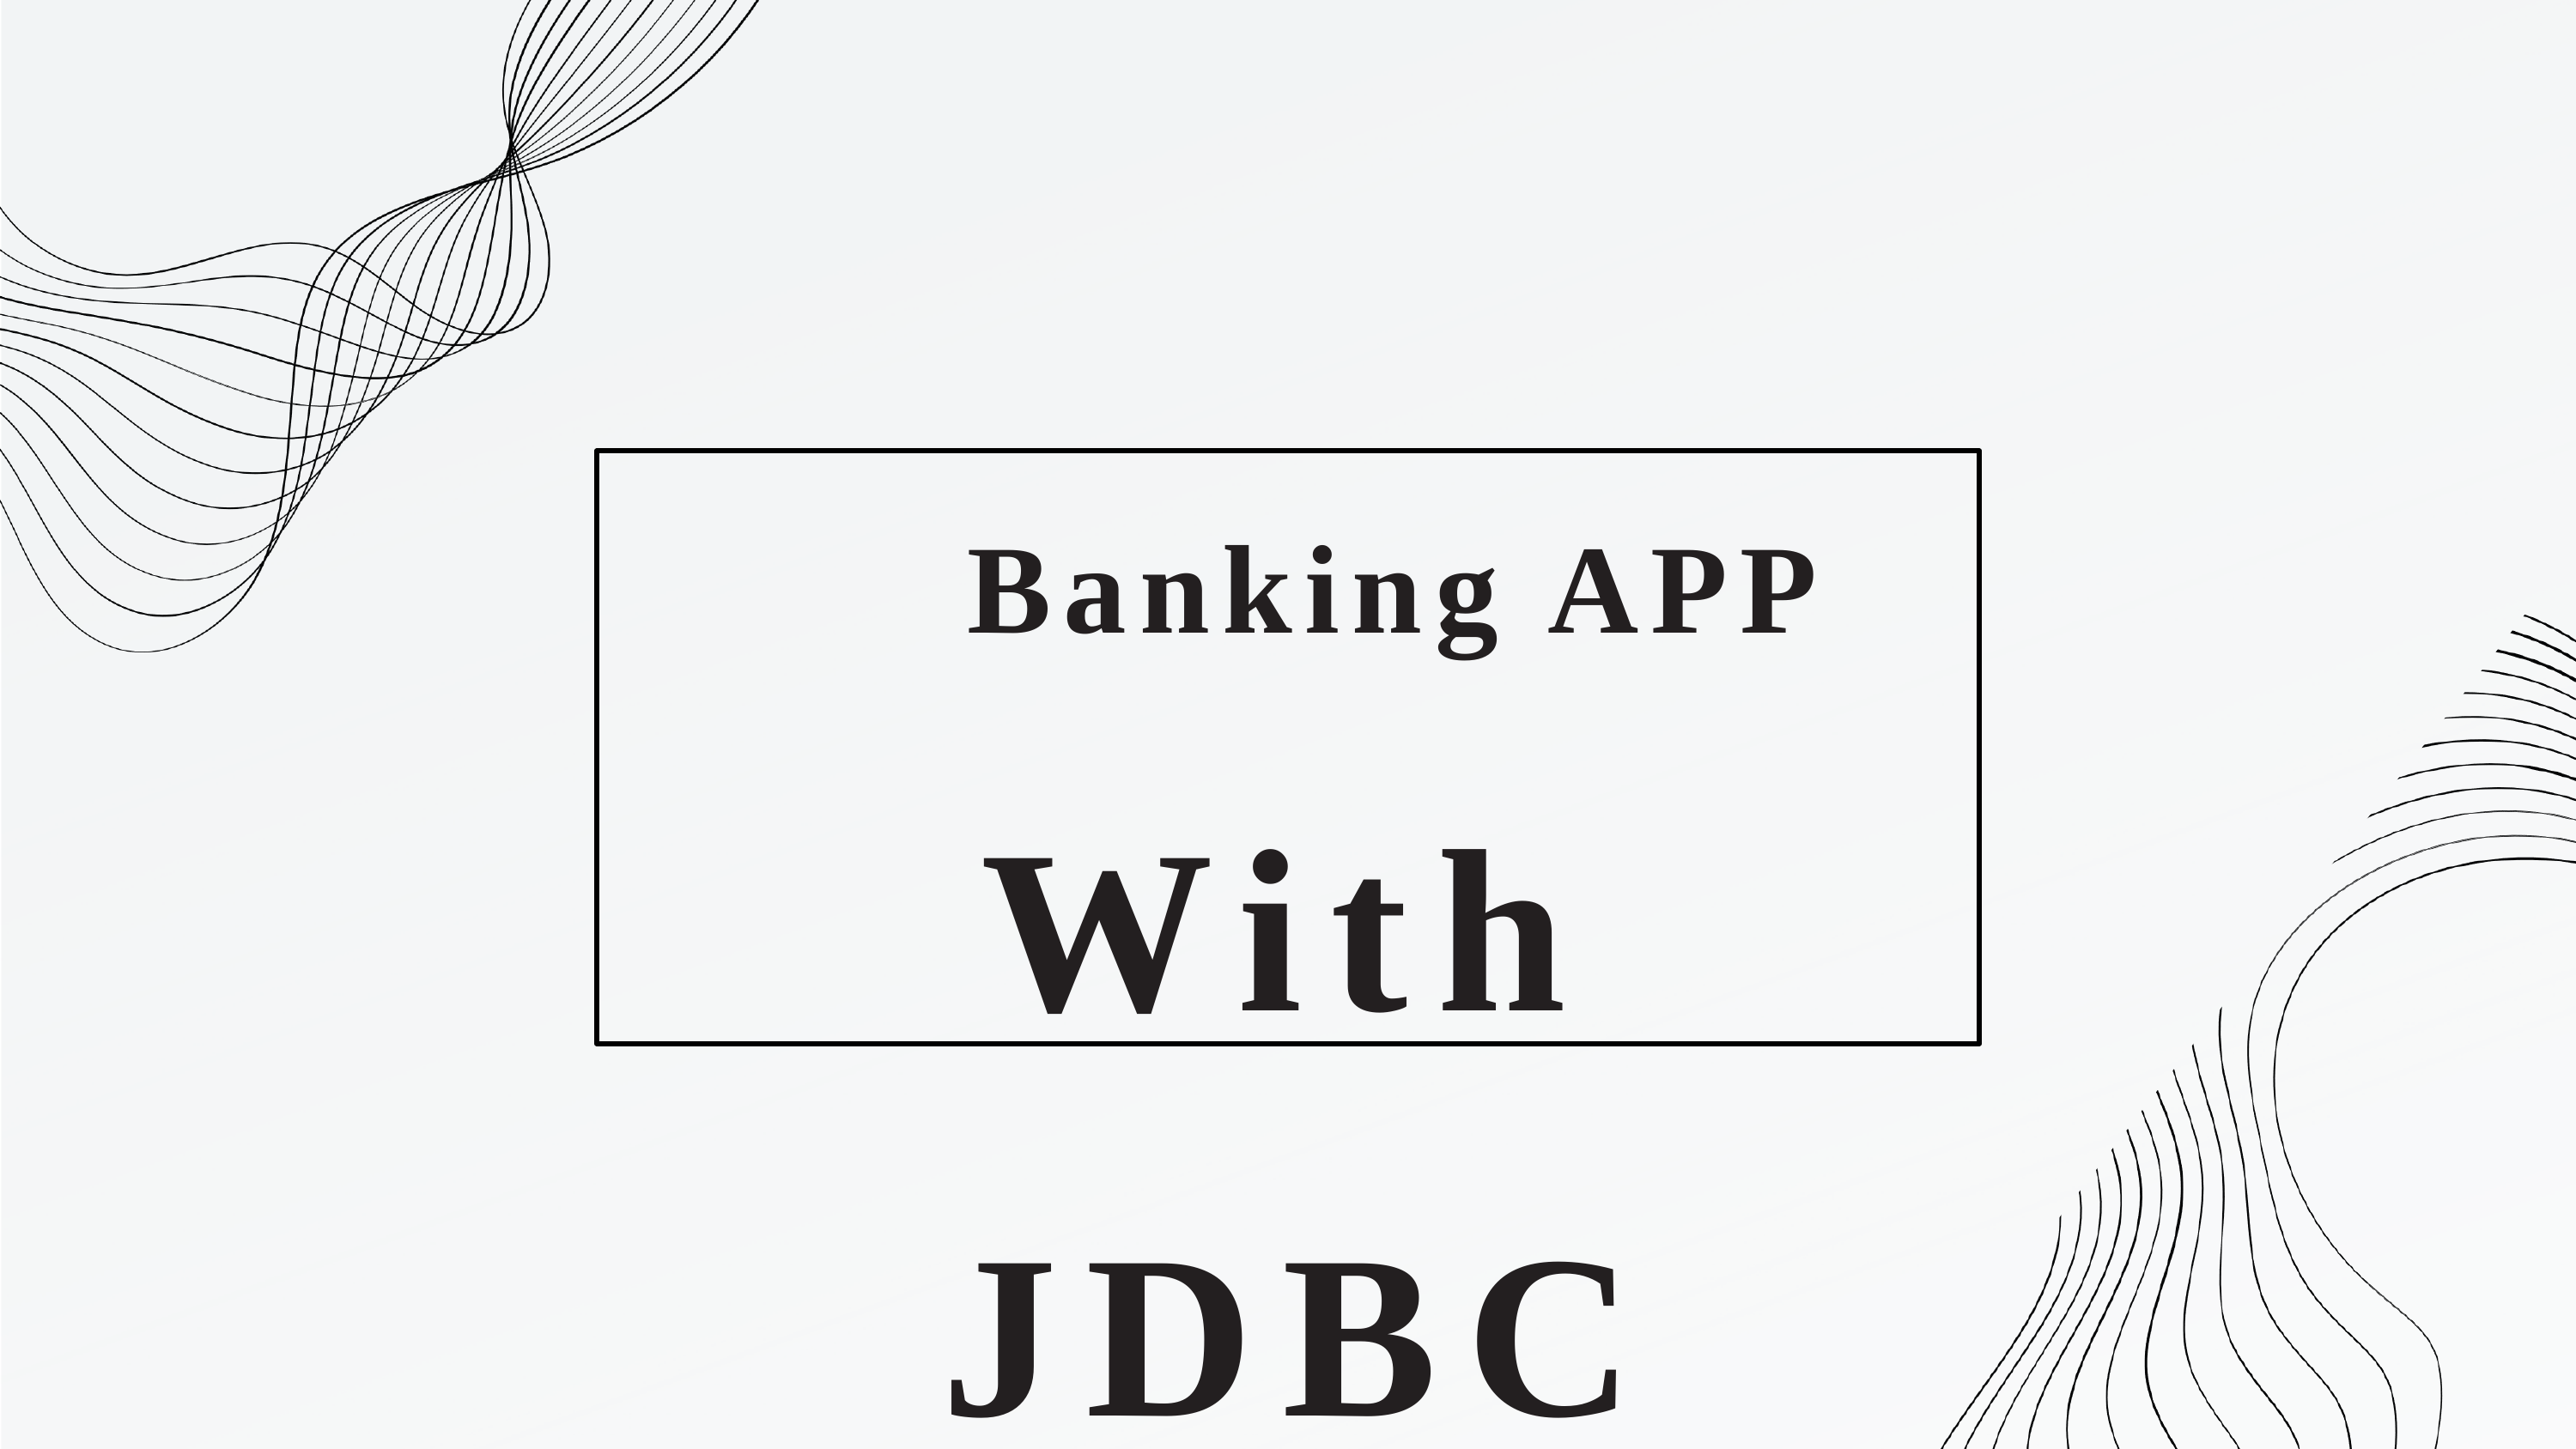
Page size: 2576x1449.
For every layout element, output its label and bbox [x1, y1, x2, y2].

text_box [596, 451, 1980, 1044]
picture [0, 0, 2576, 1449]
